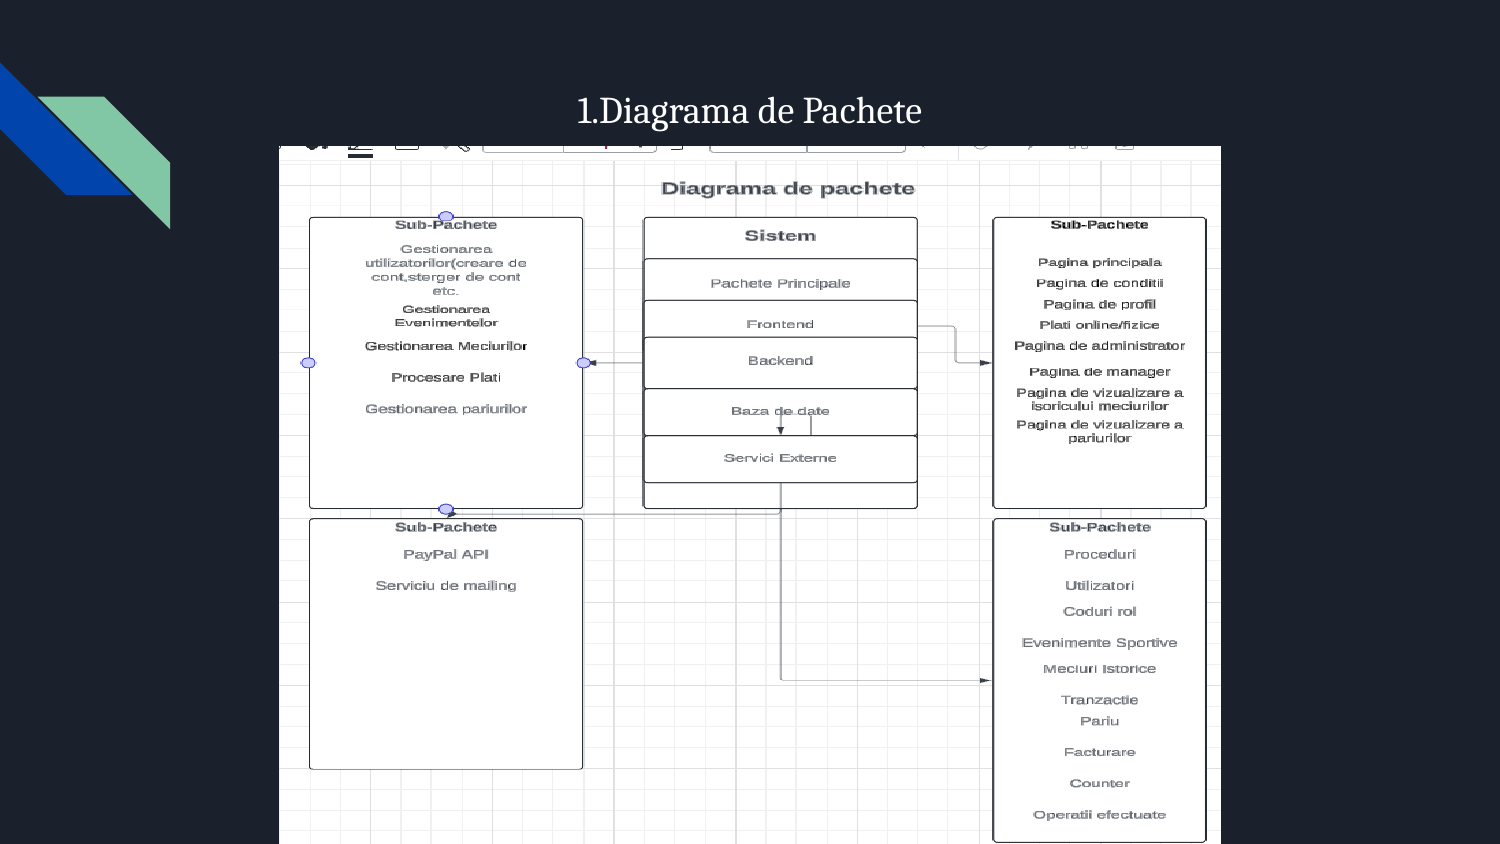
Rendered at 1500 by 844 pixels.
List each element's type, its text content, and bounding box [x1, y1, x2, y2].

title Diagrama de Pachete [172, 70, 1328, 142]
picture [279, 145, 1221, 844]
